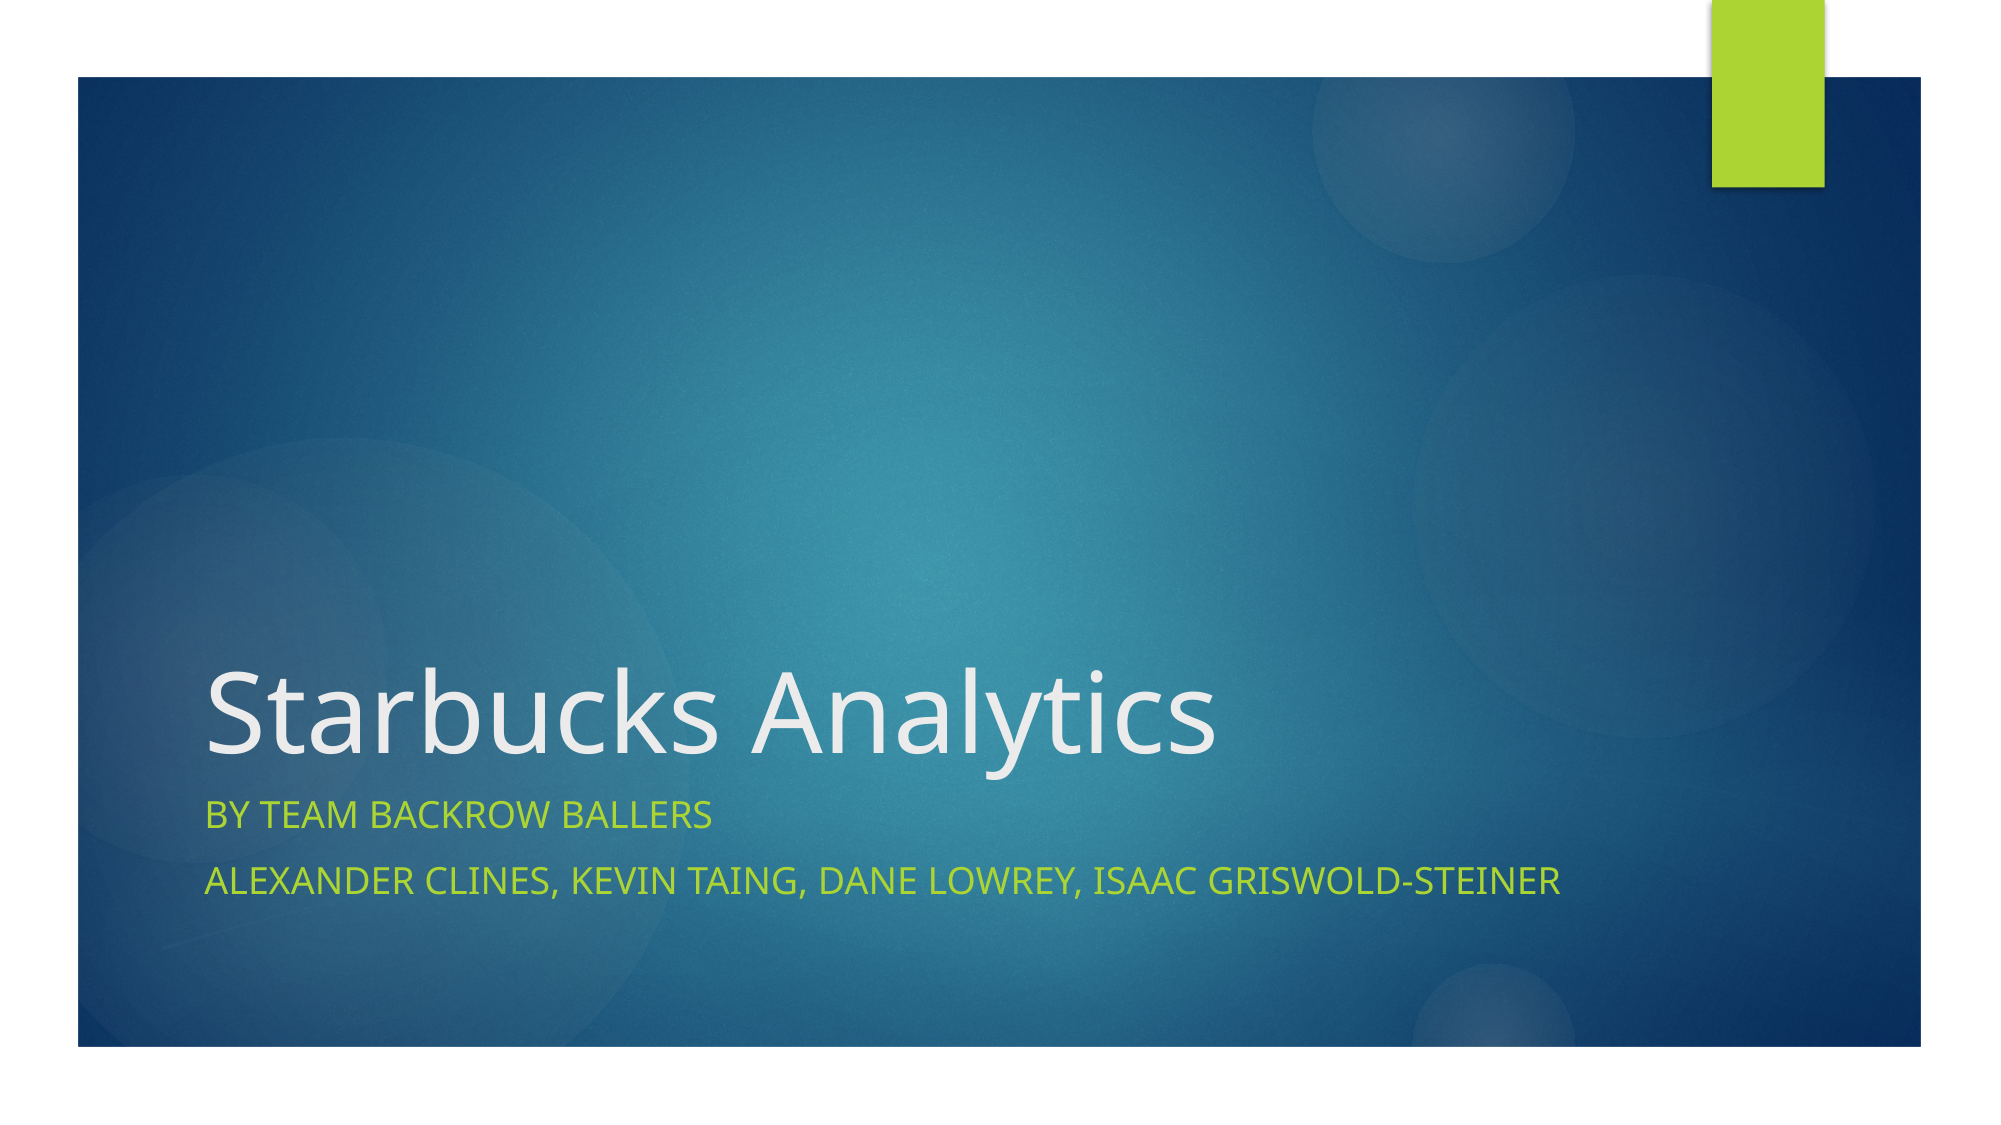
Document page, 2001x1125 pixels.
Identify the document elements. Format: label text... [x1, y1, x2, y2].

subtitle By team backrow ballers Alexander clines, kevin taing, dane lowrey, Isaac Griswold-steiner [189, 783, 1638, 925]
title Starbucks Analytics [189, 344, 1638, 783]
